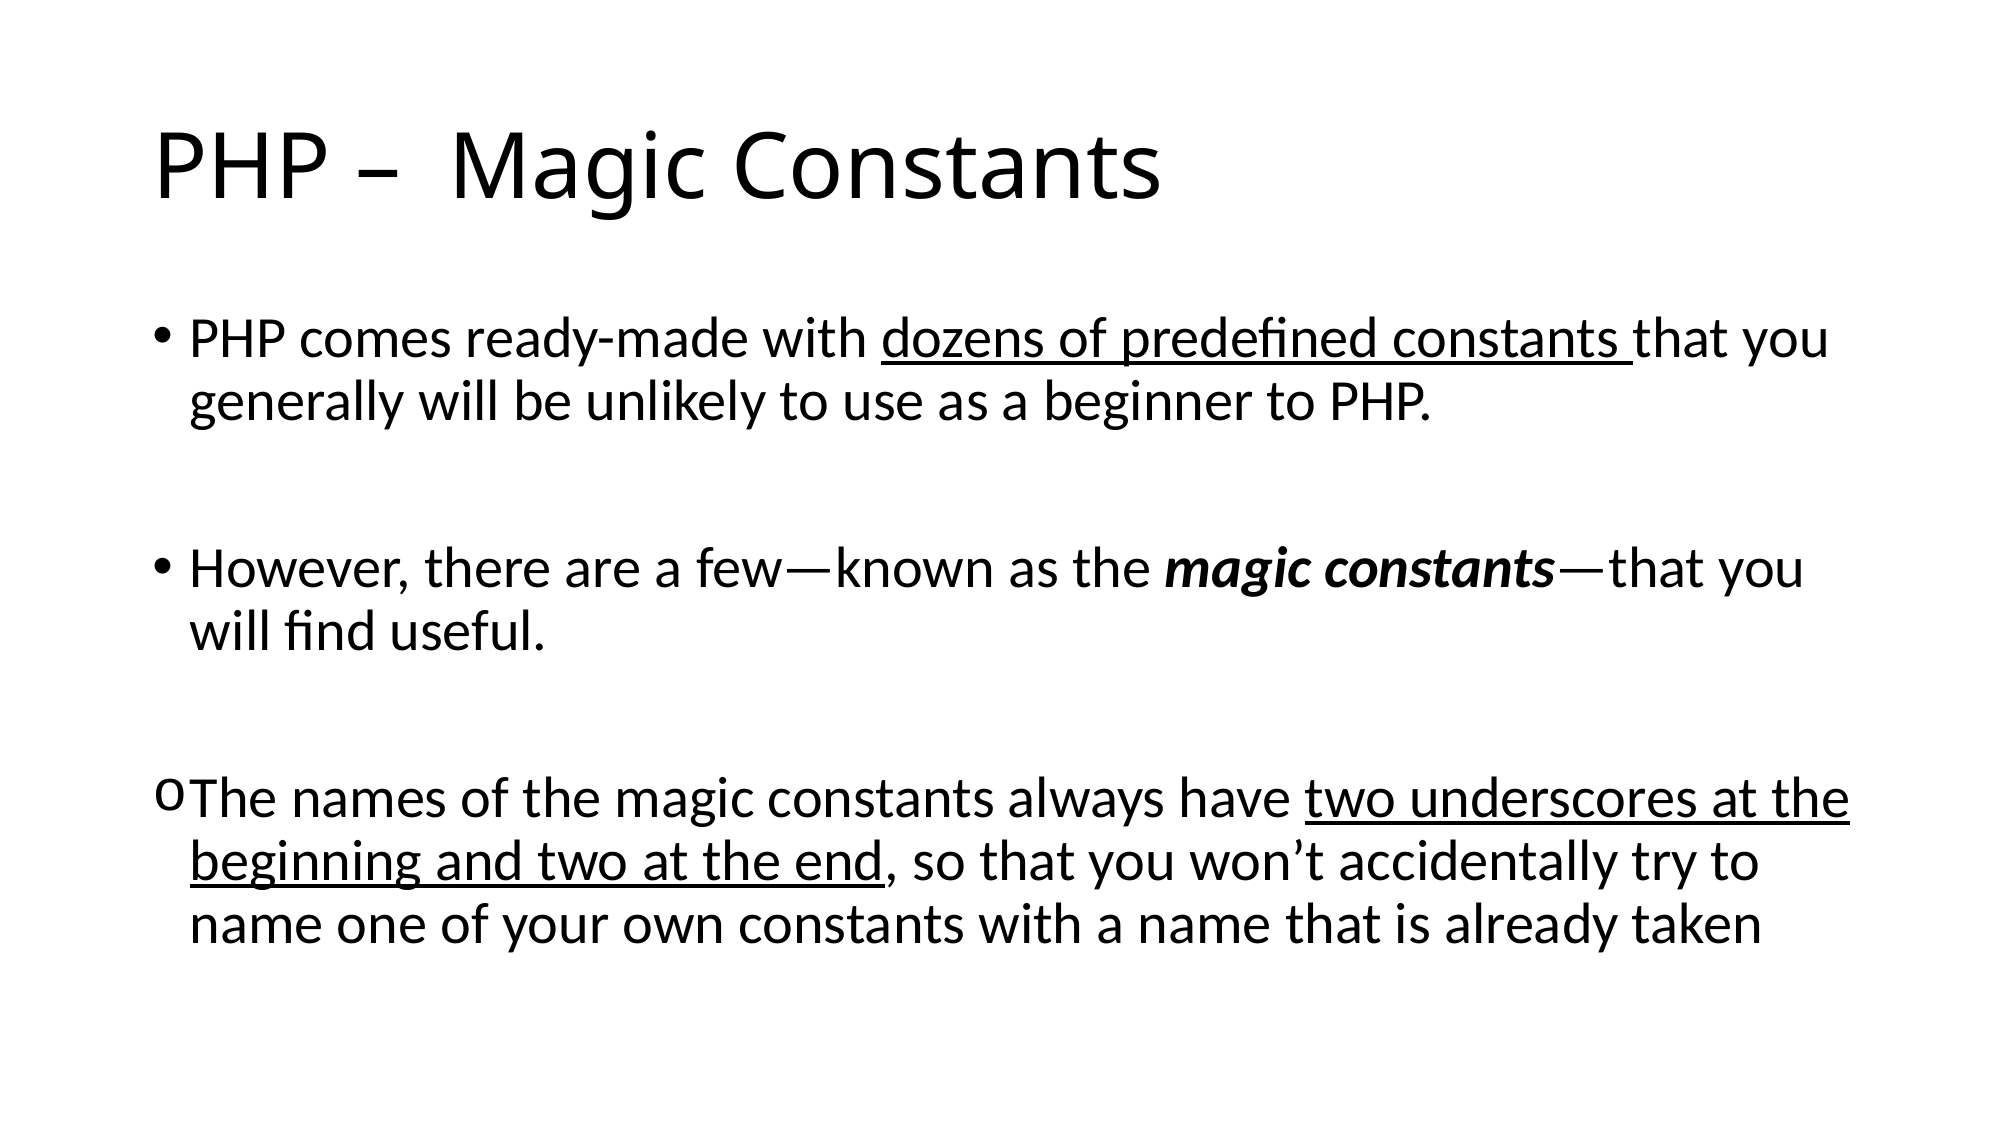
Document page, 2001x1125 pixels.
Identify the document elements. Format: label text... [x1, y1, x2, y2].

list PHP comes ready-made with dozens of predefined constants that you generally will be unlikely to use as a beginner to PHP. However, there are a few—known as the magic constants—that you will find useful. The names of the magic constants always have two underscores at the beginning and two at the end, so that you won’t accidentally try to name one of your own constants with a name that is already taken [137, 299, 1893, 1093]
title PHP – Magic Constants [137, 59, 1863, 278]
